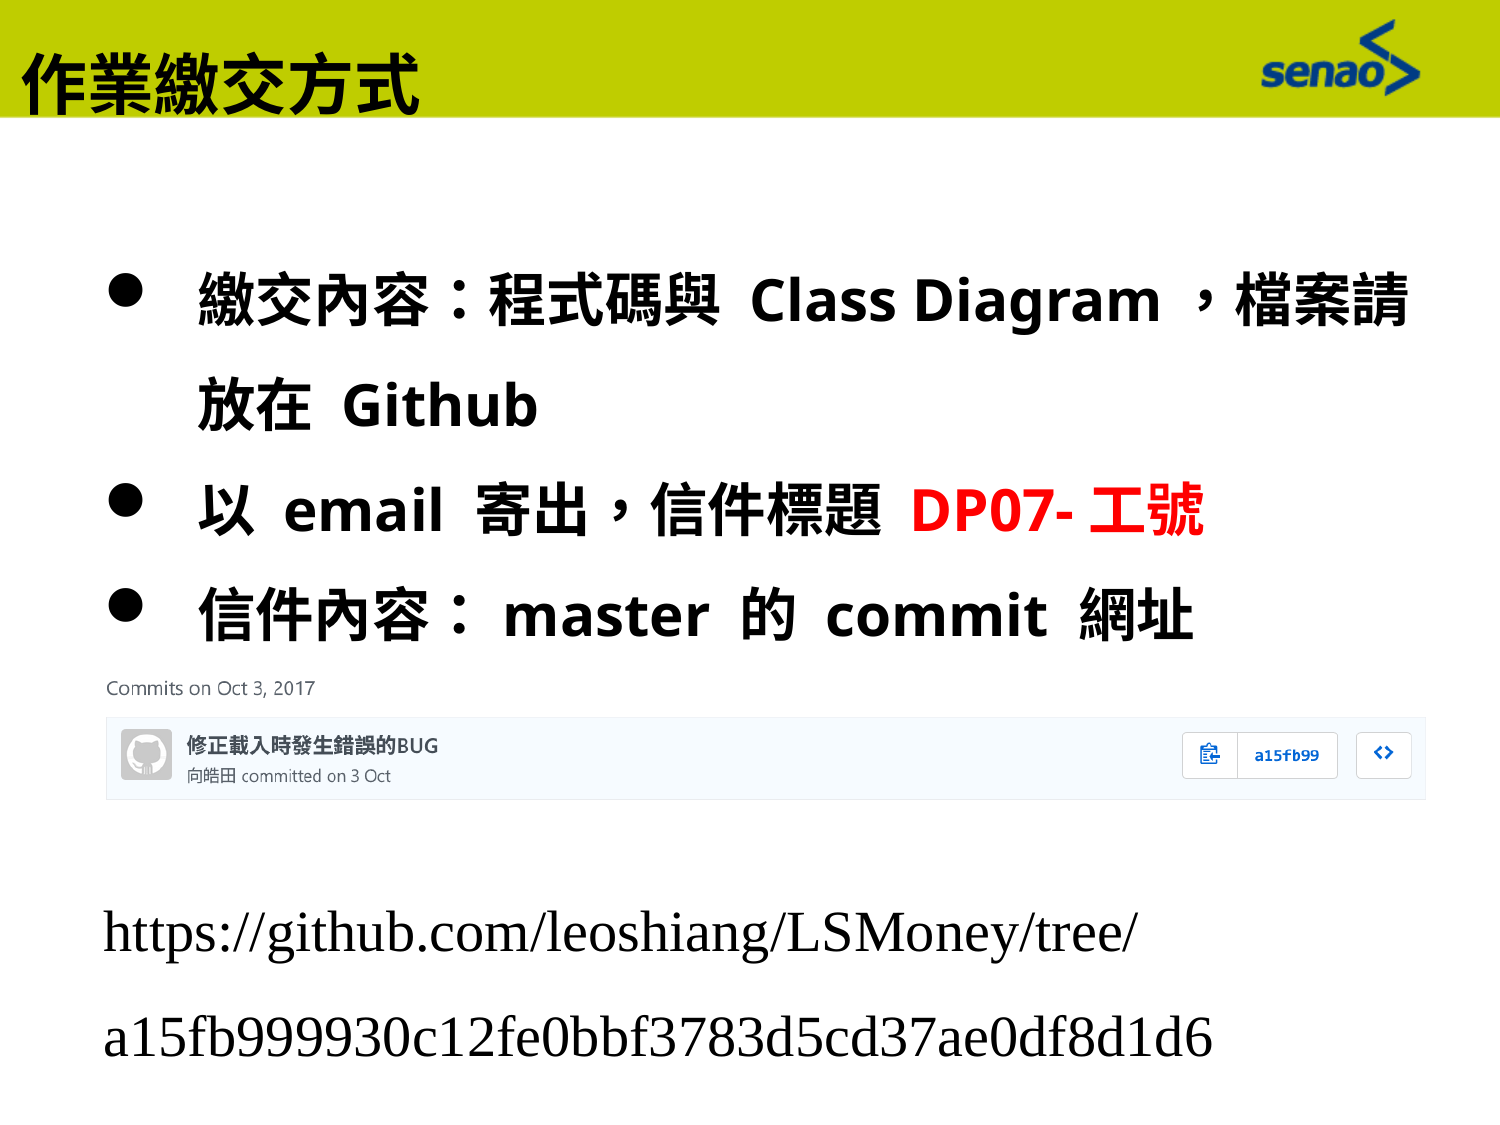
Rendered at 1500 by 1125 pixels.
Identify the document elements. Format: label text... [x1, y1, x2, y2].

picture [0, 114, 1500, 1125]
text_box 作業繳交方式 [5, 0, 1500, 126]
text_box [0, 0, 5, 114]
text_box 繳交內容：程式碼與 Class Diagram，檔案請放在 Github 以 email 寄出，信件標題 DP07-工號 信件內容：master 的 commit 網址 https://github.com/leoshiang/LSMoney/tree/a15fb999930c12fe0bbf3783d5cd37ae0df8d1d6 [89, 220, 1460, 635]
